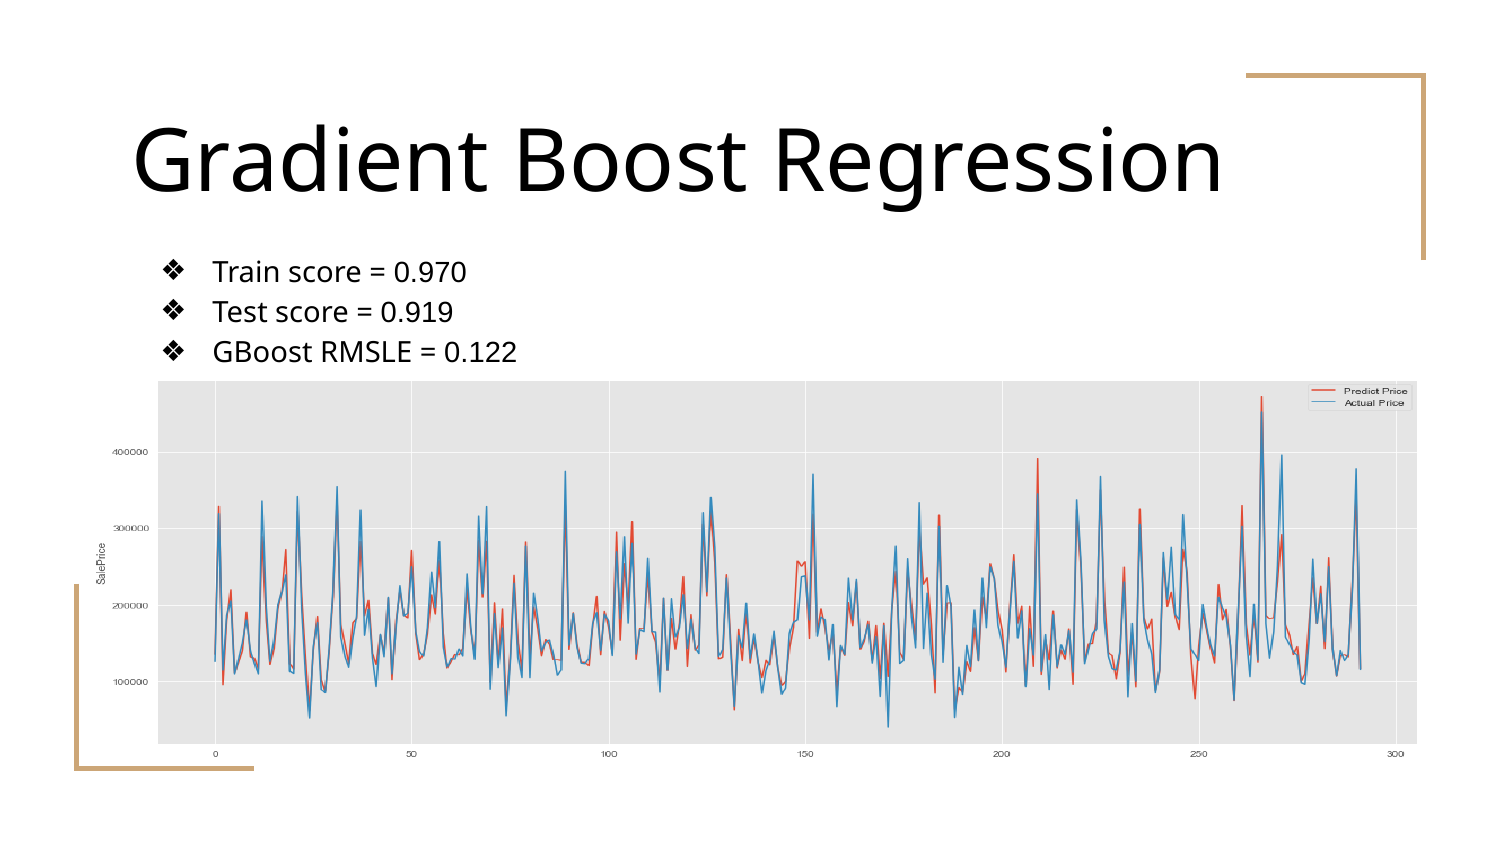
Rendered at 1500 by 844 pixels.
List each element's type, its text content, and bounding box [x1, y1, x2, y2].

title Gradient Boost Regression [116, 92, 1363, 221]
text_box Train score = 0.970 Test score = 0.919 GBoost RMSLE = 0.122 [122, 232, 1357, 369]
picture [89, 370, 1430, 764]
